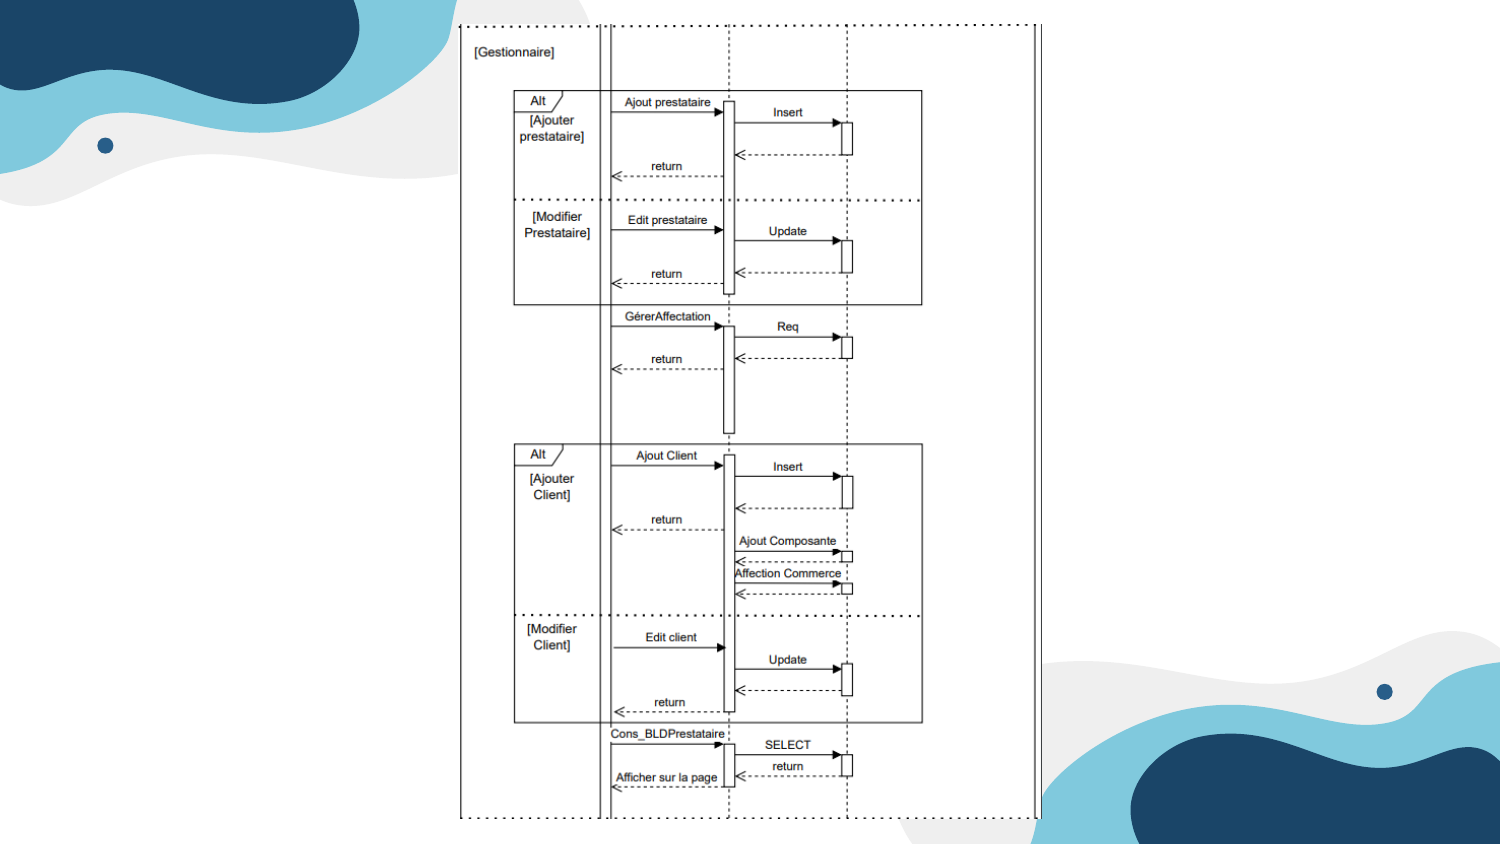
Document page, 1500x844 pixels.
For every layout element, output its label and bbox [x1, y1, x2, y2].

picture [458, 24, 1042, 819]
